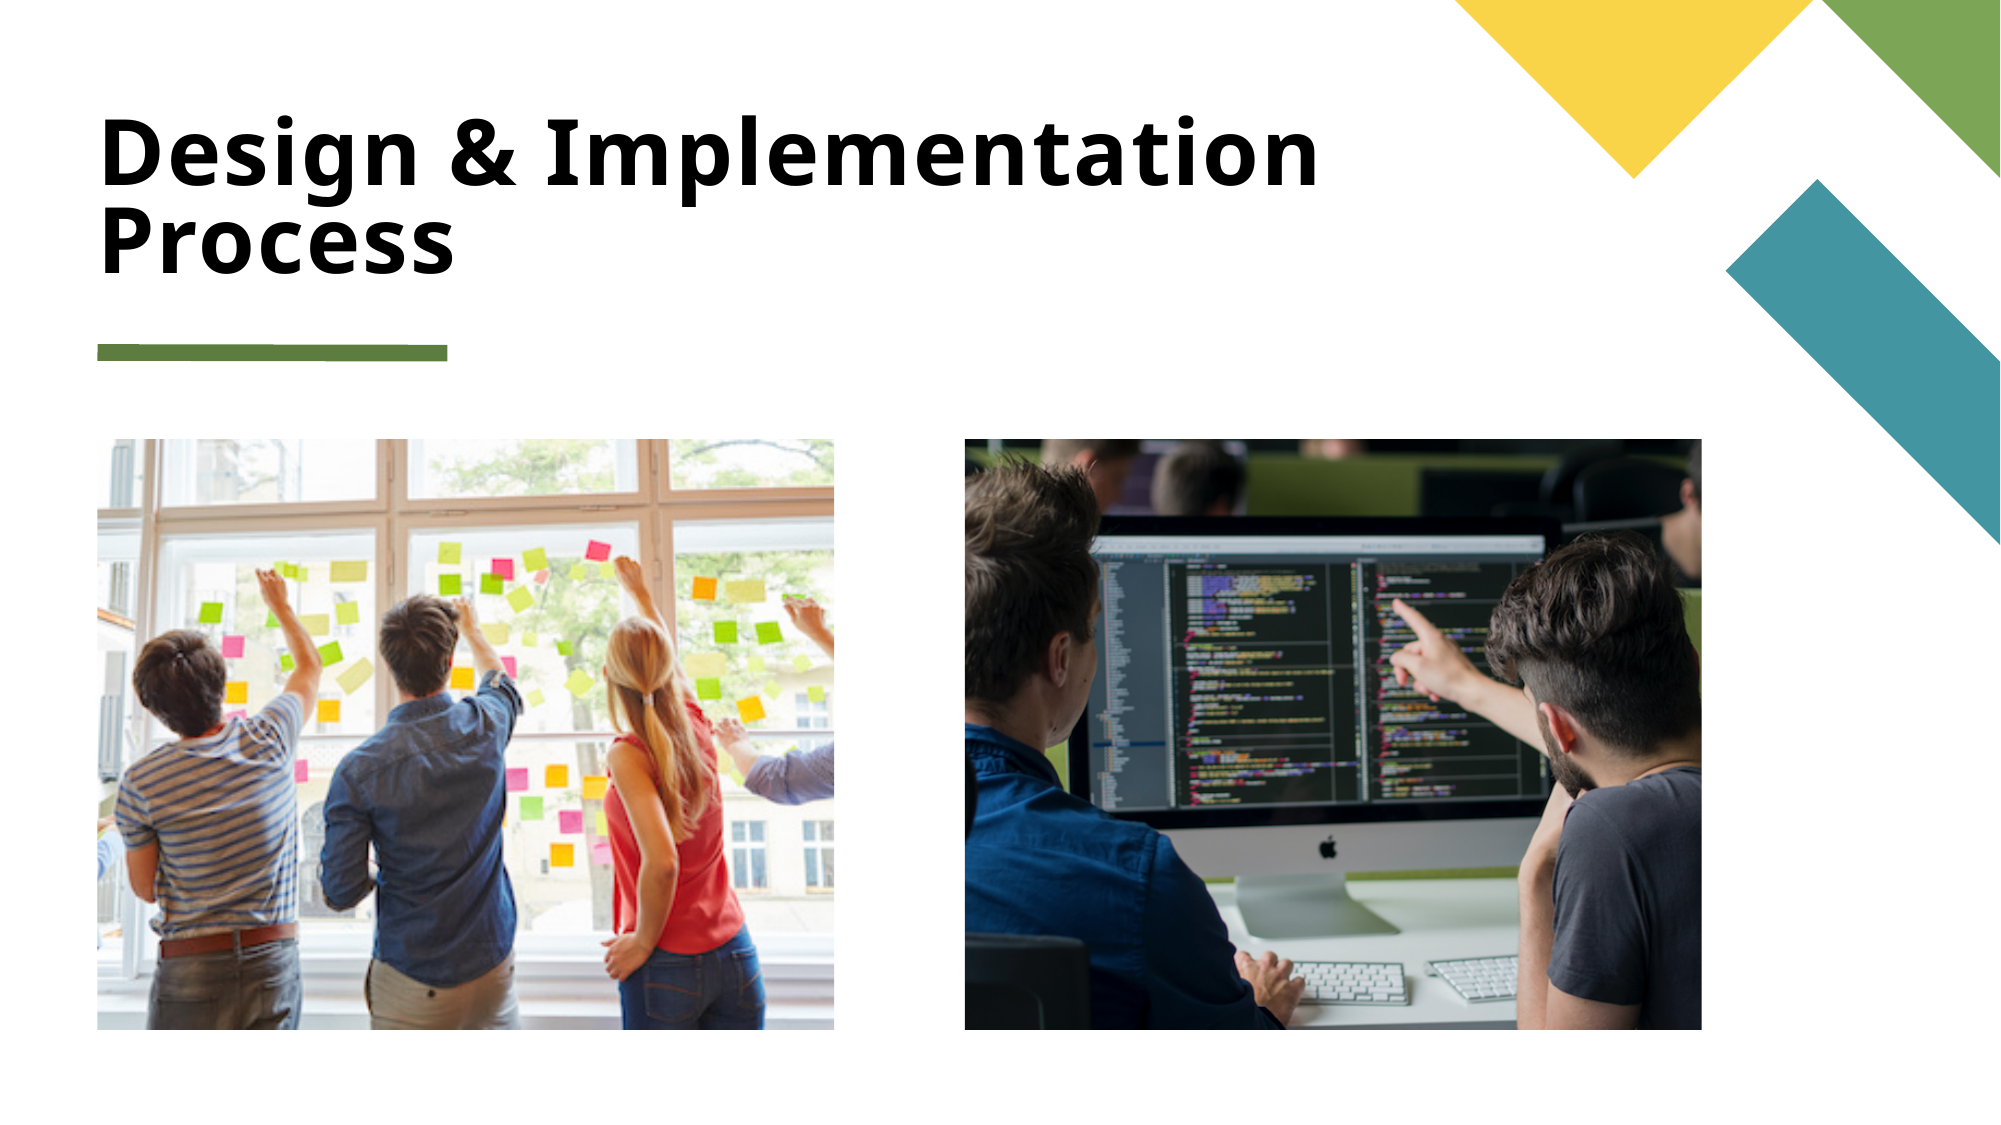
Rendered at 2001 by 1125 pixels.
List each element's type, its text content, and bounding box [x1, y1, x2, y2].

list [97, 439, 835, 1030]
title Design & Implementation Process [97, 45, 1702, 291]
picture [964, 439, 1702, 1030]
